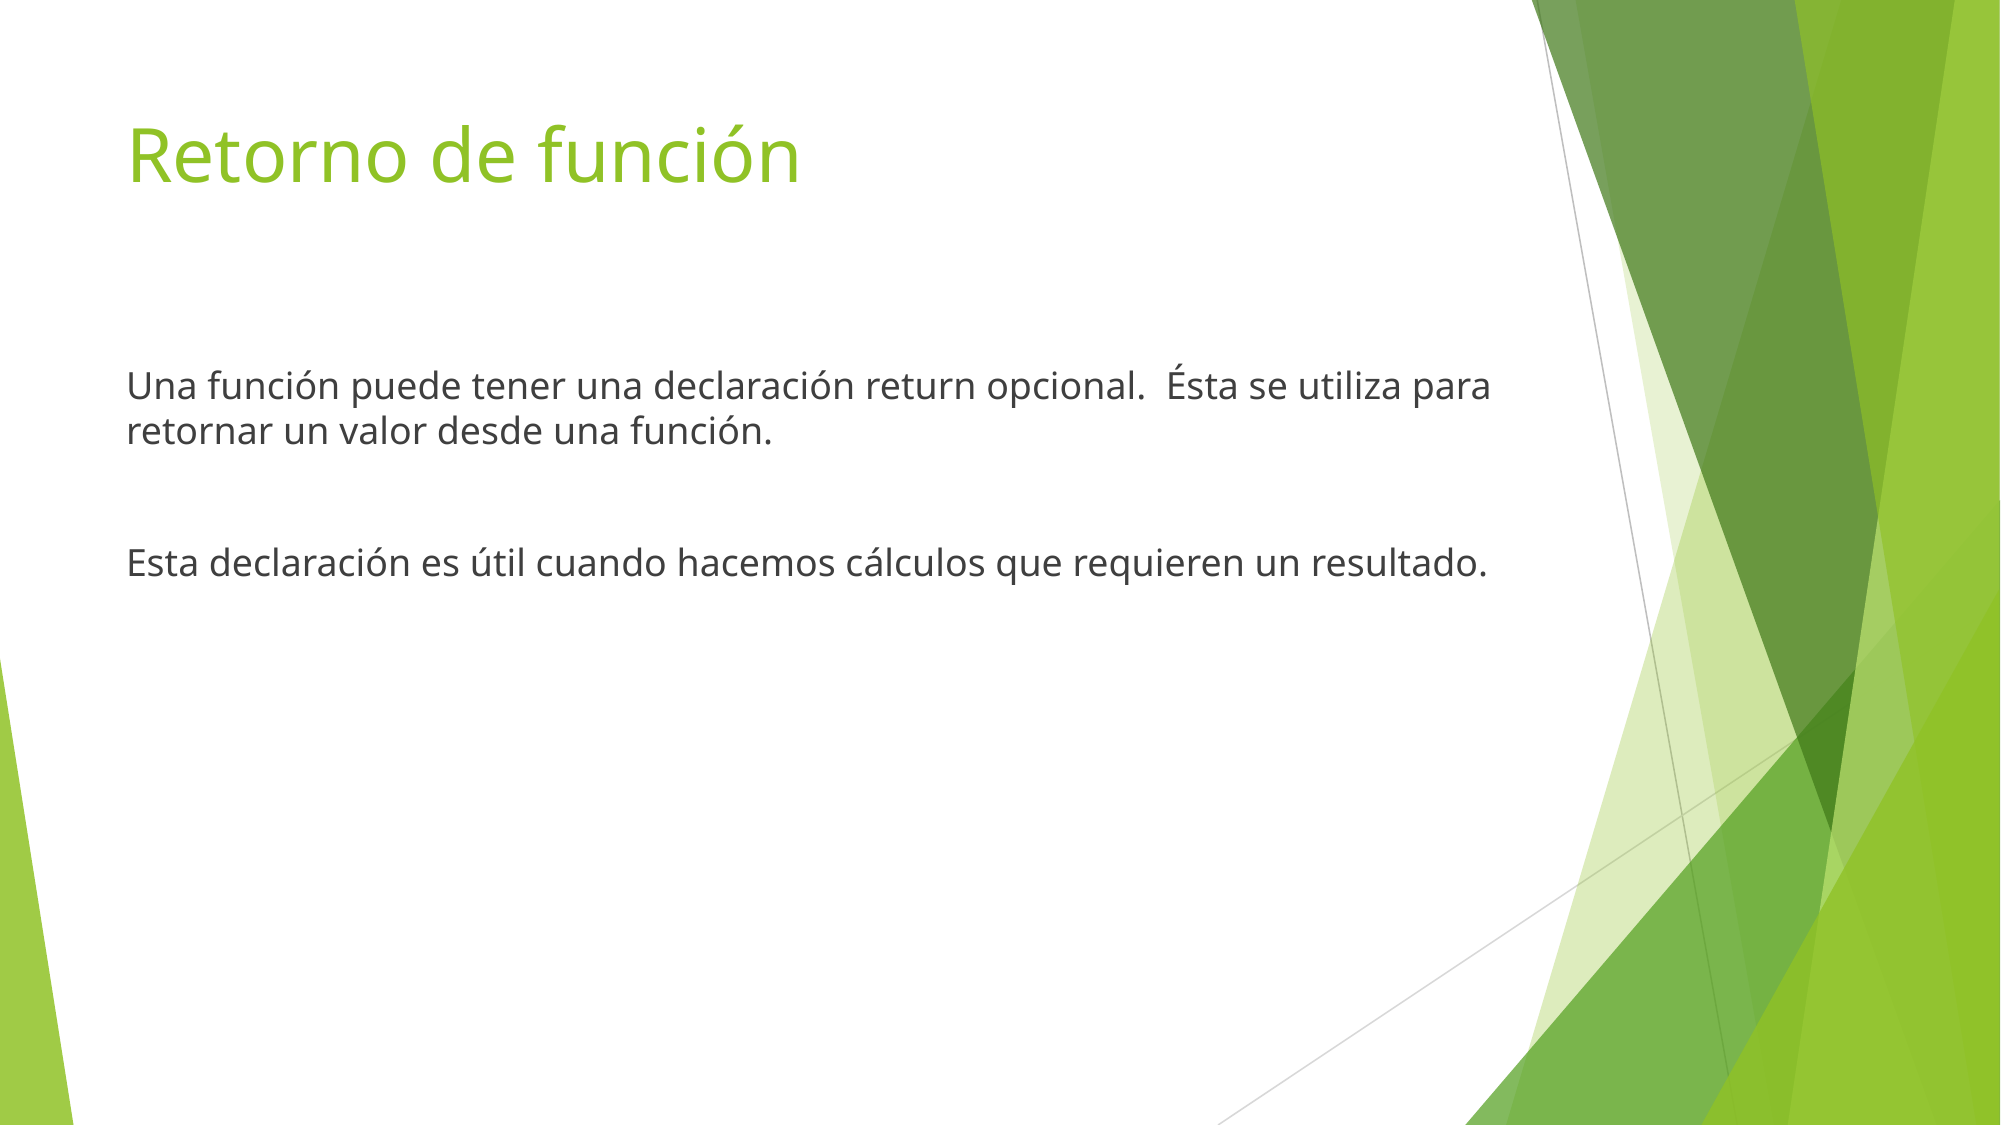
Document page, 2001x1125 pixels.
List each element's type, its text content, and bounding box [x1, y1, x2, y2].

title Retorno de función [111, 99, 1522, 317]
list Una función puede tener una declaración return opcional. Ésta se utiliza para retornar un valor desde una función. Esta declaración es útil cuando hacemos cálculos que requieren un resultado. [111, 354, 1522, 992]
